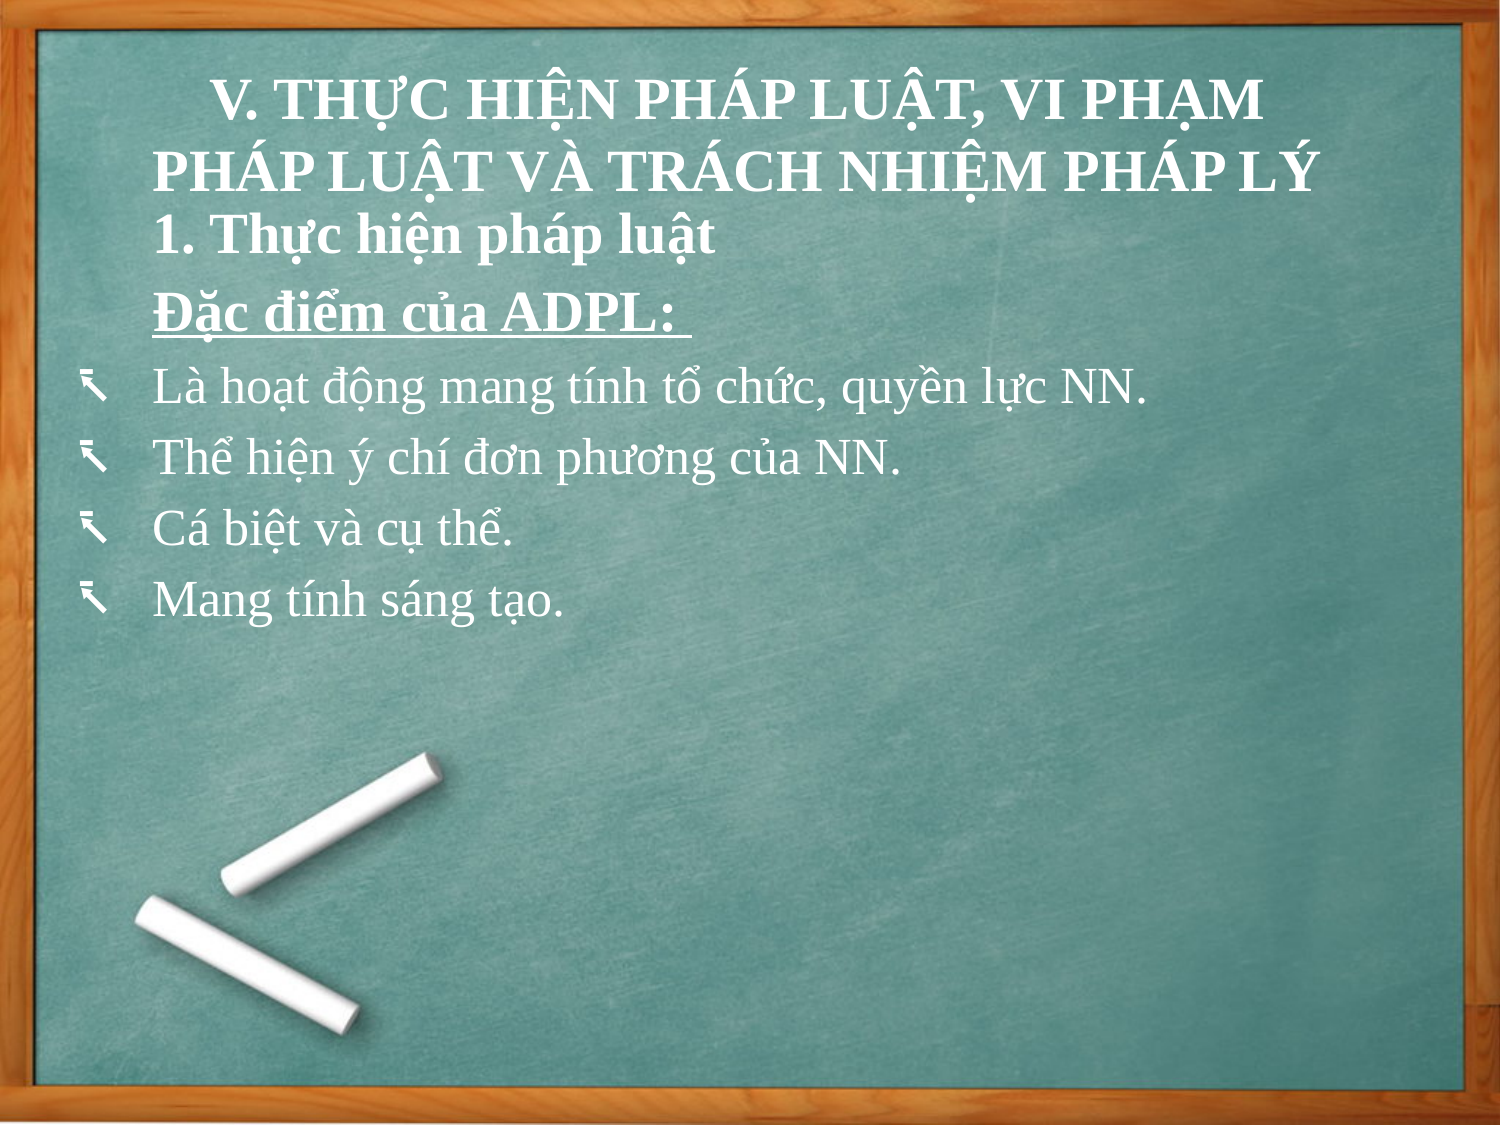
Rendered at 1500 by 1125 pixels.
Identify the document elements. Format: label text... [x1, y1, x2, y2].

title V. THỰC HIỆN PHÁP LUẬT, VI PHẠM PHÁP LUẬT VÀ TRÁCH NHIỆM PHÁP LÝ [125, 37, 1350, 187]
list 1. Thực hiện pháp luật Đặc điểm của ADPL: Là hoạt động mang tính tổ chức, quyền lực NN. Thể hiện ý chí đơn phương của NN. Cá biệt và cụ thể. Mang tính sáng tạo. [62, 187, 1388, 925]
picture [0, 0, 1500, 1125]
